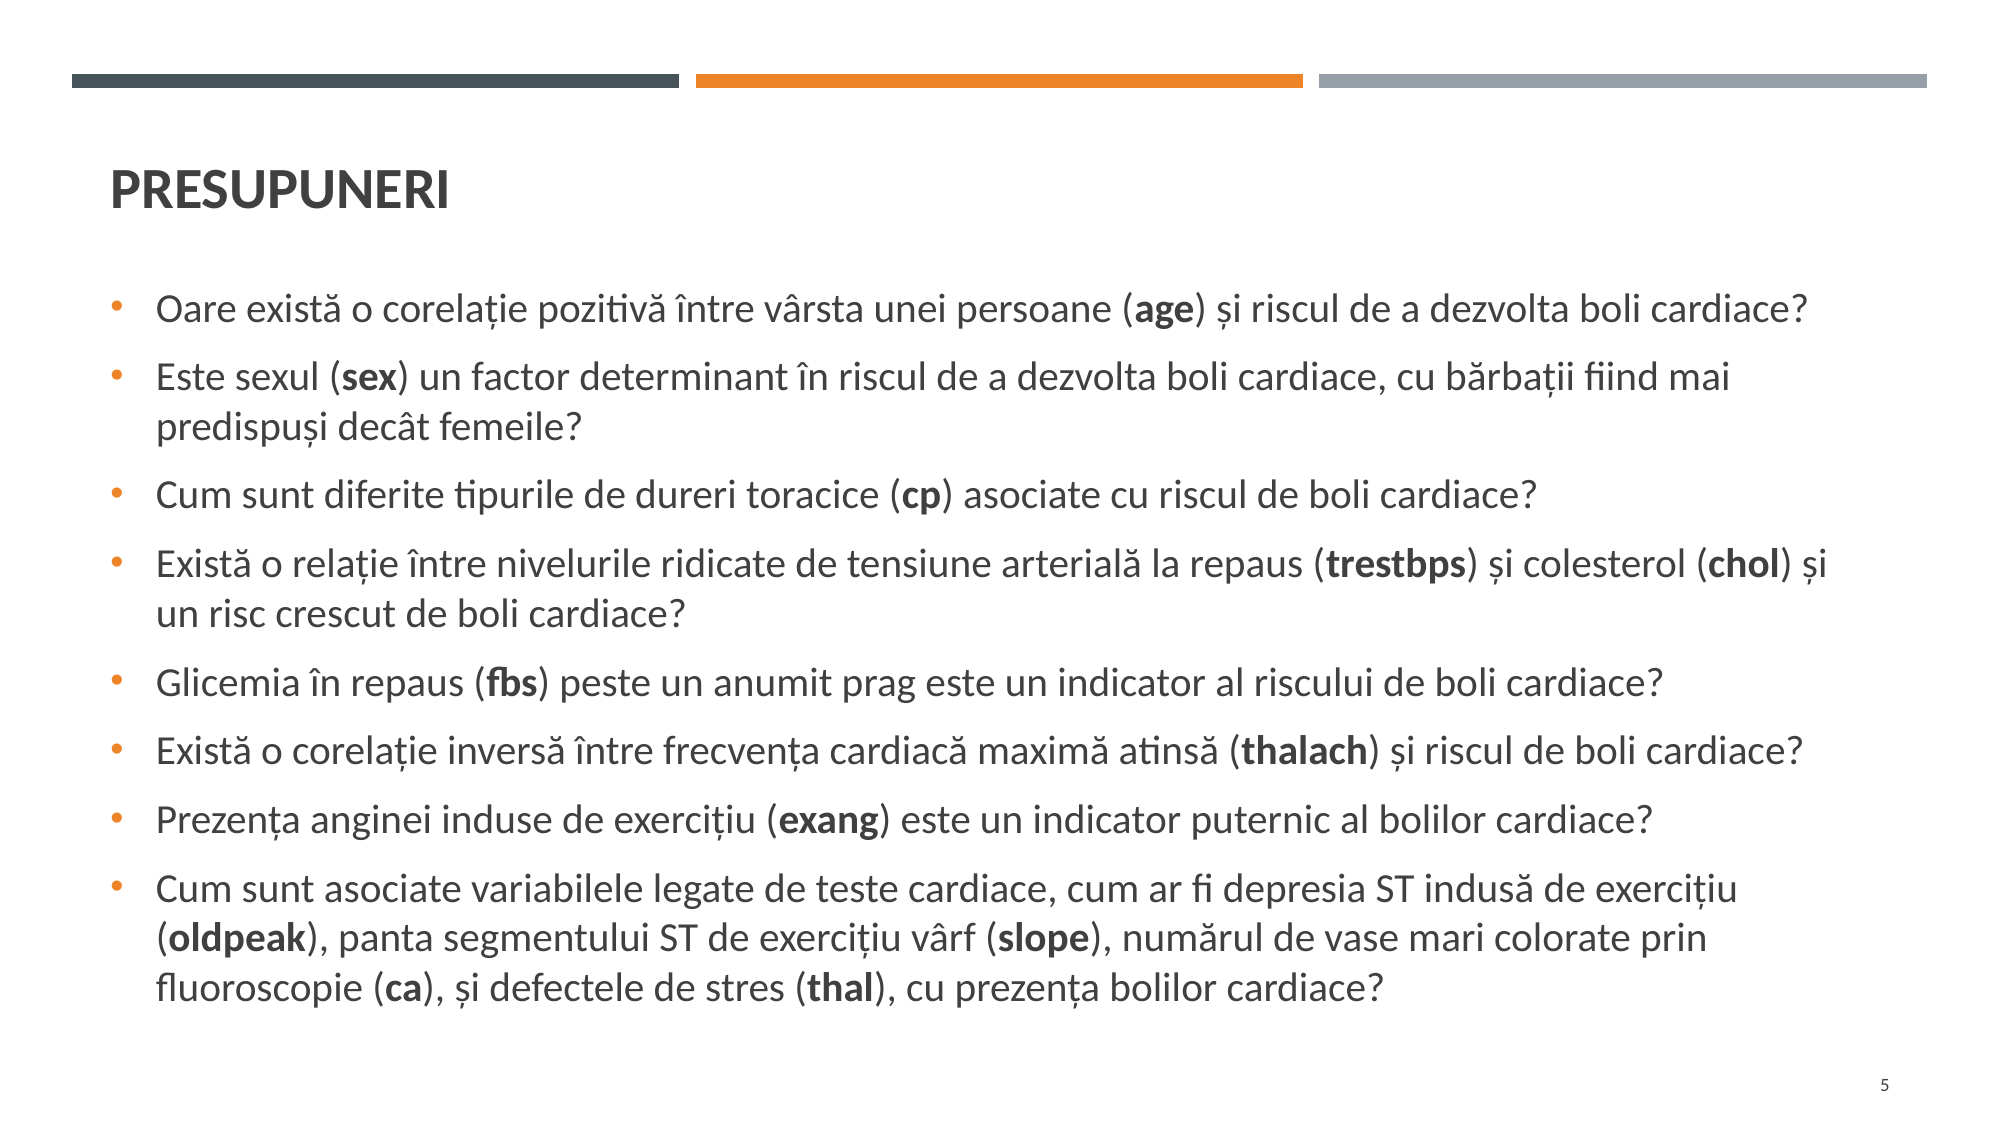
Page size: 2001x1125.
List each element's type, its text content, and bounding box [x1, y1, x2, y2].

list Oare există o corelație pozitivă între vârsta unei persoane (age) și riscul de a dezvolta boli cardiace? Este sexul (sex) un factor determinant în riscul de a dezvolta boli cardiace, cu bărbații fiind mai predispuși decât femeile? Cum sunt diferite tipurile de dureri toracice (cp) asociate cu riscul de boli cardiace? Există o relație între nivelurile ridicate de tensiune arterială la repaus (trestbps) și colesterol (chol) și un risc crescut de boli cardiace? Glicemia în repaus (fbs) peste un anumit prag este un indicator al riscului de boli cardiace? Există o corelație inversă între frecvența cardiacă maximă atinsă (thalach) și riscul de boli cardiace? Prezența anginei induse de exercițiu (exang) este un indicator puternic al bolilor cardiace? Cum sunt asociate variabilele legate de teste cardiace, cum ar fi depresia ST indusă de exercițiu (oldpeak), panta segmentului ST de exercițiu vârf (slope), numărul de vase mari colorate prin fluoroscopie (ca), și defectele de stres (thal), cu prezența bolilor cardiace? [95, 264, 1883, 1125]
title Presupuneri [95, 119, 666, 229]
slide_number 5 [1732, 1053, 1905, 1114]
